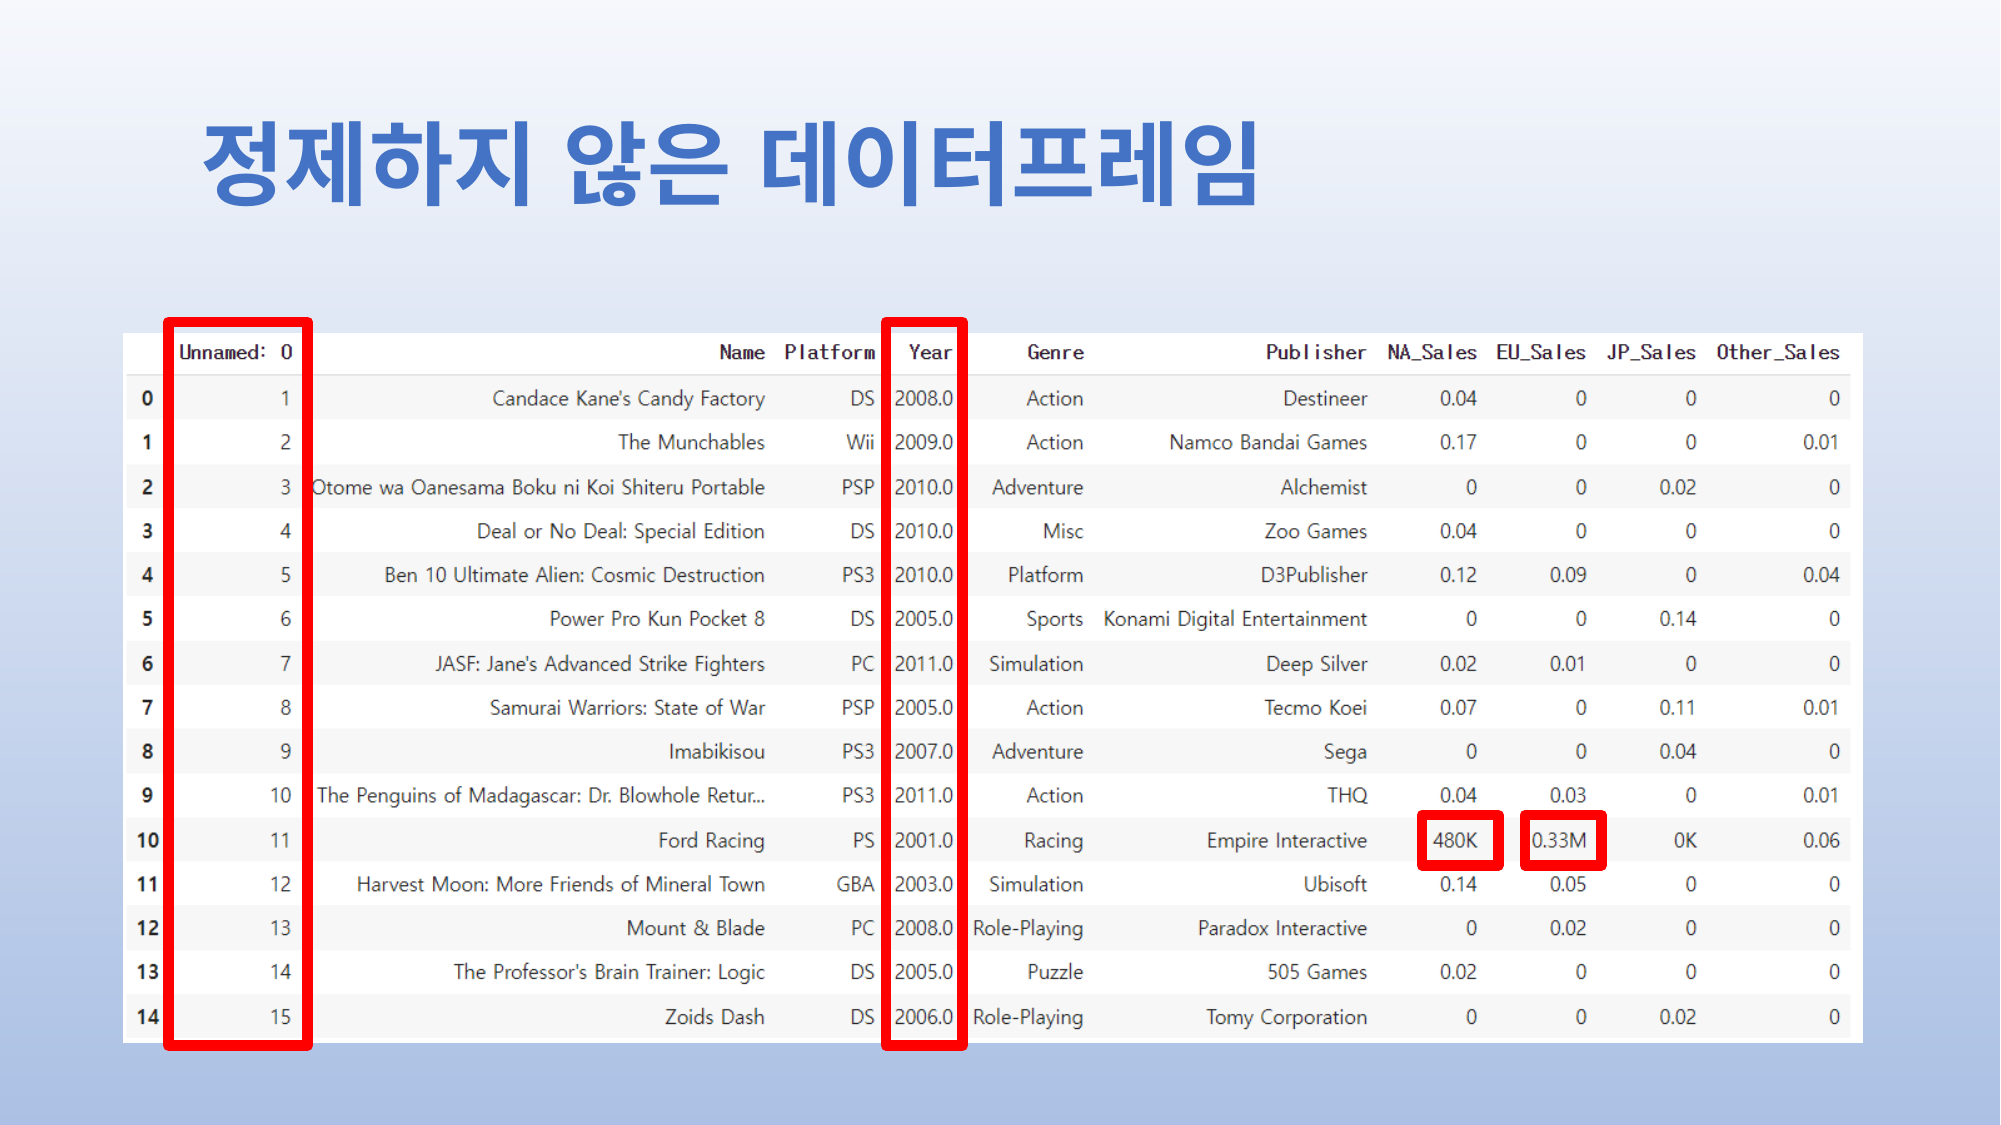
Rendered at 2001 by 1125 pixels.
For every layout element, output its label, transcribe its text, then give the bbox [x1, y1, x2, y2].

text_box [886, 321, 963, 333]
picture [123, 333, 1863, 1043]
title 정제하지 않은 데이터프레임 [137, 59, 1863, 278]
text_box [168, 321, 308, 333]
